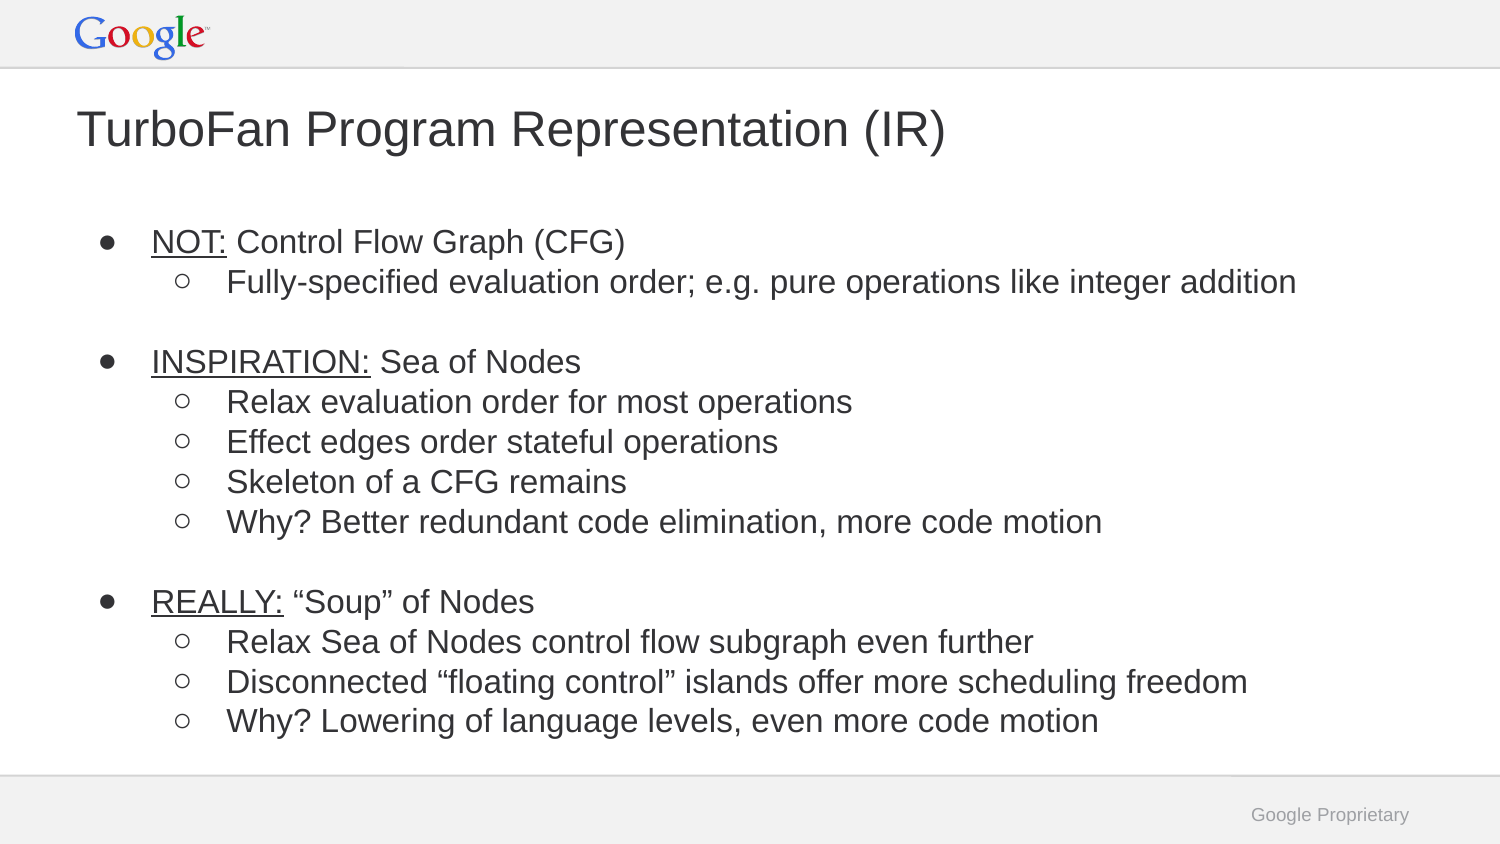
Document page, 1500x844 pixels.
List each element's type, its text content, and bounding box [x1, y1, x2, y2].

title TurboFan Program Representation (IR) [61, 81, 1412, 188]
list NOT: Control Flow Graph (CFG) Fully-specified evaluation order; e.g. pure operations like integer addition INSPIRATION: Sea of Nodes Relax evaluation order for most operations Effect edges order stateful operations Skeleton of a CFG remains Why? Better redundant code elimination, more code motion REALLY: “Soup” of Nodes Relax Sea of Nodes control flow subgraph even further Disconnected “floating control” islands offer more scheduling freedom Why? Lowering of language levels, even more code motion [61, 205, 1412, 769]
